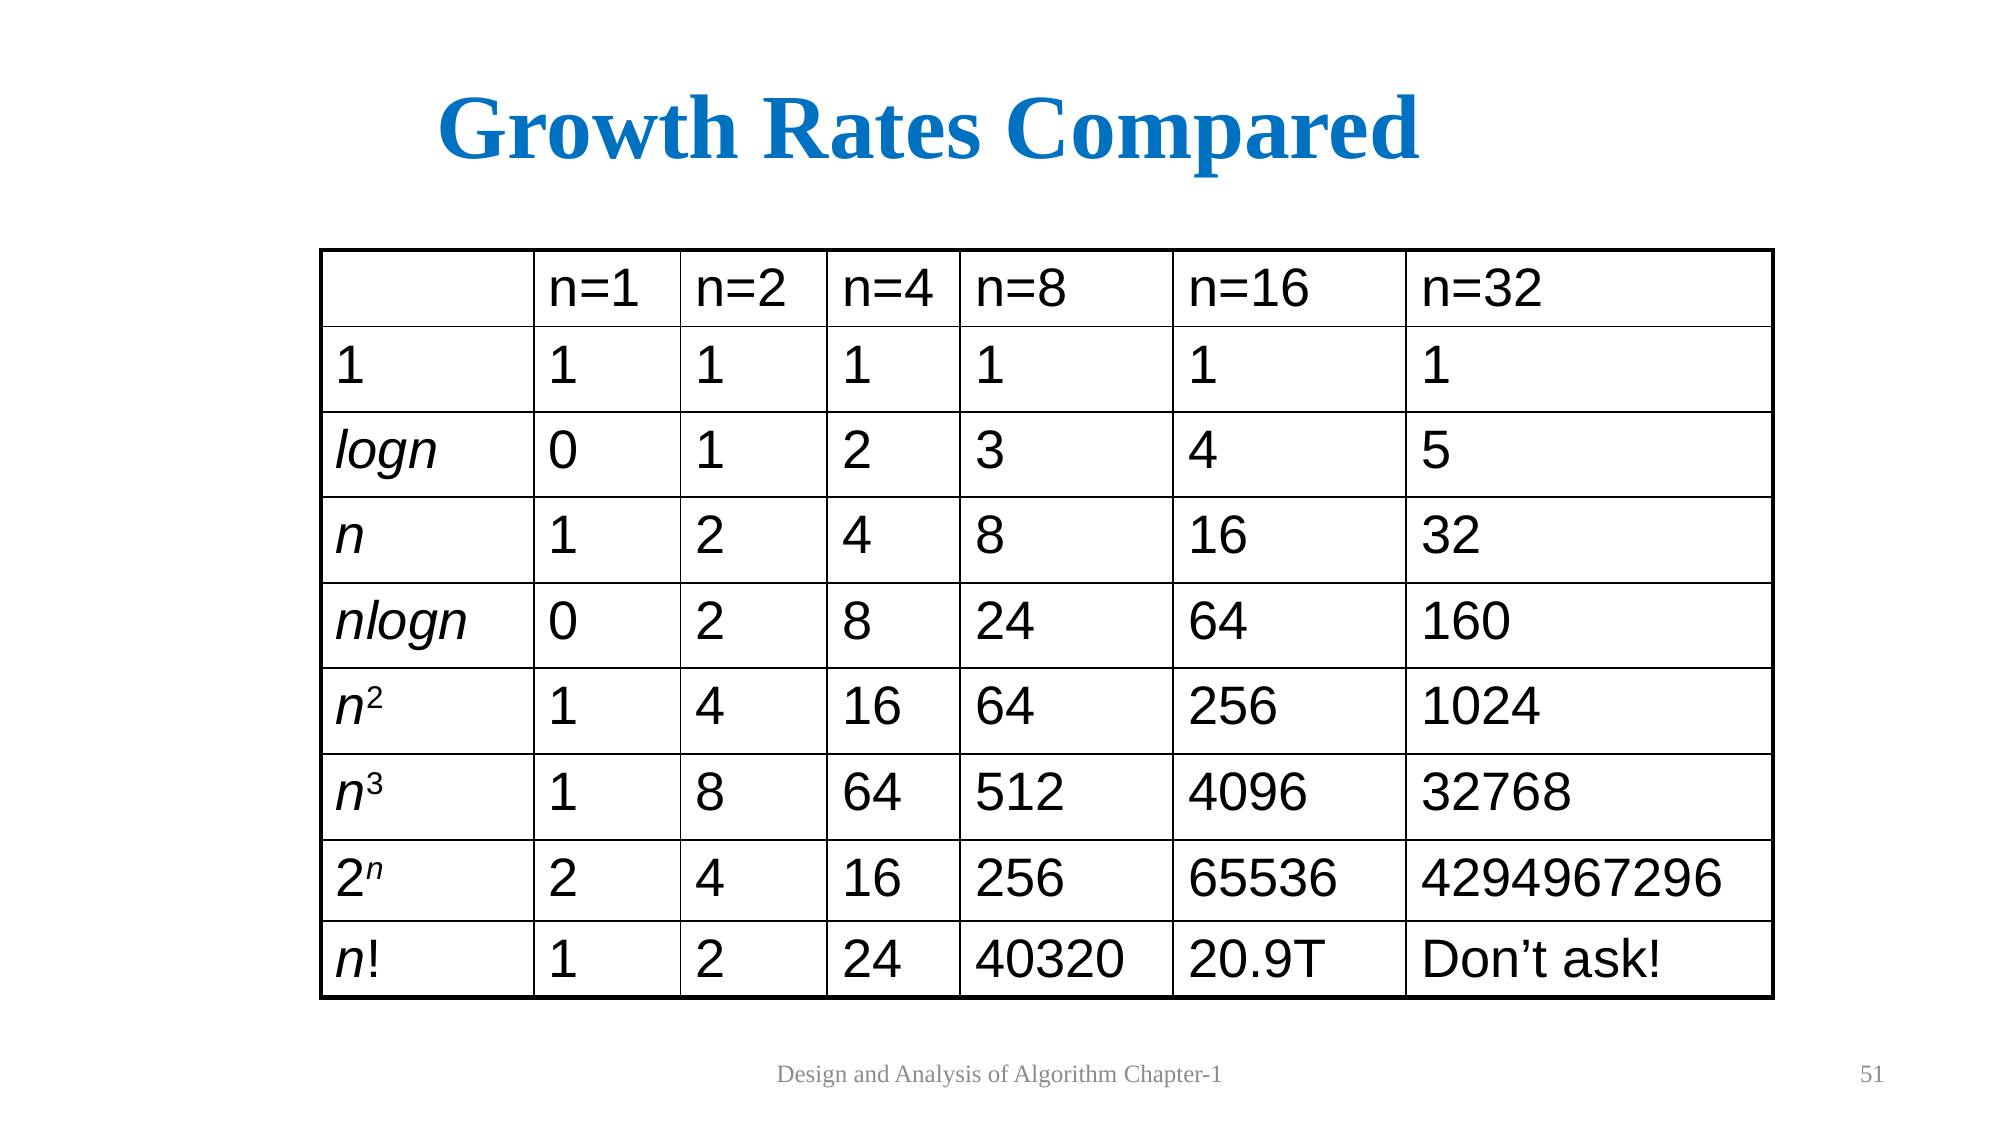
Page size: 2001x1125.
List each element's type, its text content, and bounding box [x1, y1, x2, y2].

table_cell 8 [828, 584, 959, 667]
table_cell 2n [323, 841, 533, 920]
table_cell n! [323, 922, 533, 995]
table_header [323, 252, 533, 326]
table_cell 1 [535, 755, 680, 839]
table_cell 8 [961, 498, 1172, 582]
table_cell 16 [828, 669, 959, 753]
table_cell 1 [1407, 327, 1771, 411]
table_cell 256 [961, 841, 1172, 920]
table_cell 1024 [1407, 669, 1771, 753]
table_cell 0 [535, 584, 680, 667]
table_cell 5 [1407, 413, 1771, 496]
table_cell 2 [828, 413, 959, 496]
table_cell 64 [828, 755, 959, 839]
table_cell 24 [828, 922, 959, 995]
table_cell 160 [1407, 584, 1771, 667]
table_header n=32 [1407, 252, 1771, 326]
table_cell 1 [961, 327, 1172, 411]
table_header n=16 [1174, 252, 1405, 326]
table_cell 1 [681, 413, 826, 496]
table_cell 1 [535, 669, 680, 753]
table_cell 4096 [1174, 755, 1405, 839]
table_header n=1 [535, 252, 680, 326]
slide_number 51 [1433, 1042, 1900, 1103]
table_cell n3 [323, 755, 533, 839]
table_header n=4 [828, 252, 959, 326]
footer Design and Analysis of Algorithm Chapter-1 [683, 1042, 1317, 1103]
table_cell 4 [828, 498, 959, 582]
table_cell 4294967296 [1407, 841, 1771, 920]
table_cell 32768 [1407, 755, 1771, 839]
table_cell 32 [1407, 498, 1771, 582]
table_cell 1 [323, 327, 533, 411]
table_cell 1 [535, 922, 680, 995]
table_cell 1 [1174, 327, 1405, 411]
table_cell n2 [323, 669, 533, 753]
table_cell 24 [961, 584, 1172, 667]
table_cell 3 [961, 413, 1172, 496]
table_cell 8 [681, 755, 826, 839]
table_cell 1 [535, 498, 680, 582]
table_header n=8 [961, 252, 1172, 326]
table_cell 1 [535, 327, 680, 411]
table_cell 16 [828, 841, 959, 920]
table_cell 2 [681, 498, 826, 582]
table_header n=2 [681, 252, 826, 326]
table_cell 4 [681, 669, 826, 753]
table_cell 16 [1174, 498, 1405, 582]
table_cell nlogn [323, 584, 533, 667]
table_cell 1 [681, 327, 826, 411]
table_cell n [323, 498, 533, 582]
table_cell 1 [828, 327, 959, 411]
table_cell 2 [681, 584, 826, 667]
table_cell 2 [535, 841, 680, 920]
table_cell 4 [681, 841, 826, 920]
table_cell 40320 [961, 922, 1172, 995]
title Growth Rates Compared [247, 64, 1611, 180]
table_cell 64 [961, 669, 1172, 753]
table_cell 512 [961, 755, 1172, 839]
table_cell 256 [1174, 669, 1405, 753]
table_cell Don’t ask! [1407, 922, 1771, 995]
table_cell 2 [681, 922, 826, 995]
table_cell 64 [1174, 584, 1405, 667]
table_cell logn [323, 413, 533, 496]
table_cell 4 [1174, 413, 1405, 496]
table_cell 0 [535, 413, 680, 496]
table_cell 65536 [1174, 841, 1405, 920]
table_cell 20.9T [1174, 922, 1405, 995]
